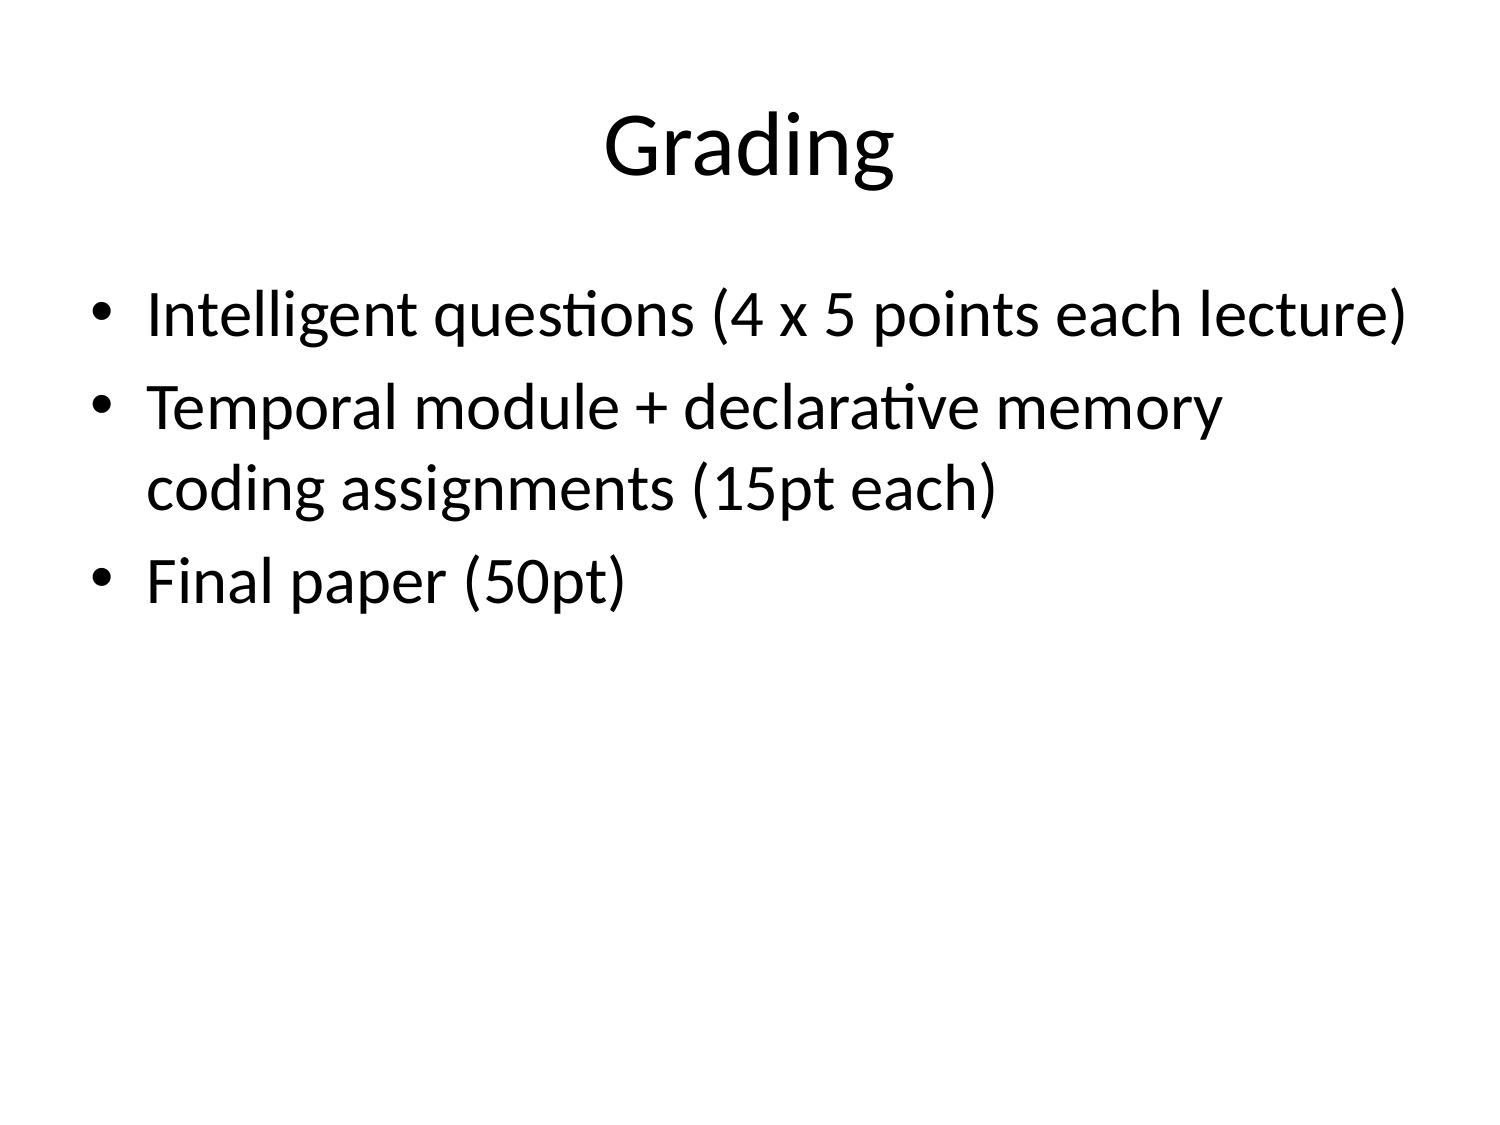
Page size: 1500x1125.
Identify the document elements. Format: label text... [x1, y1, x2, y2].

title Grading [75, 45, 1425, 233]
list Intelligent questions (4 x 5 points each lecture) Temporal module + declarative memory coding assignments (15pt each) Final paper (50pt) [75, 262, 1425, 1005]
